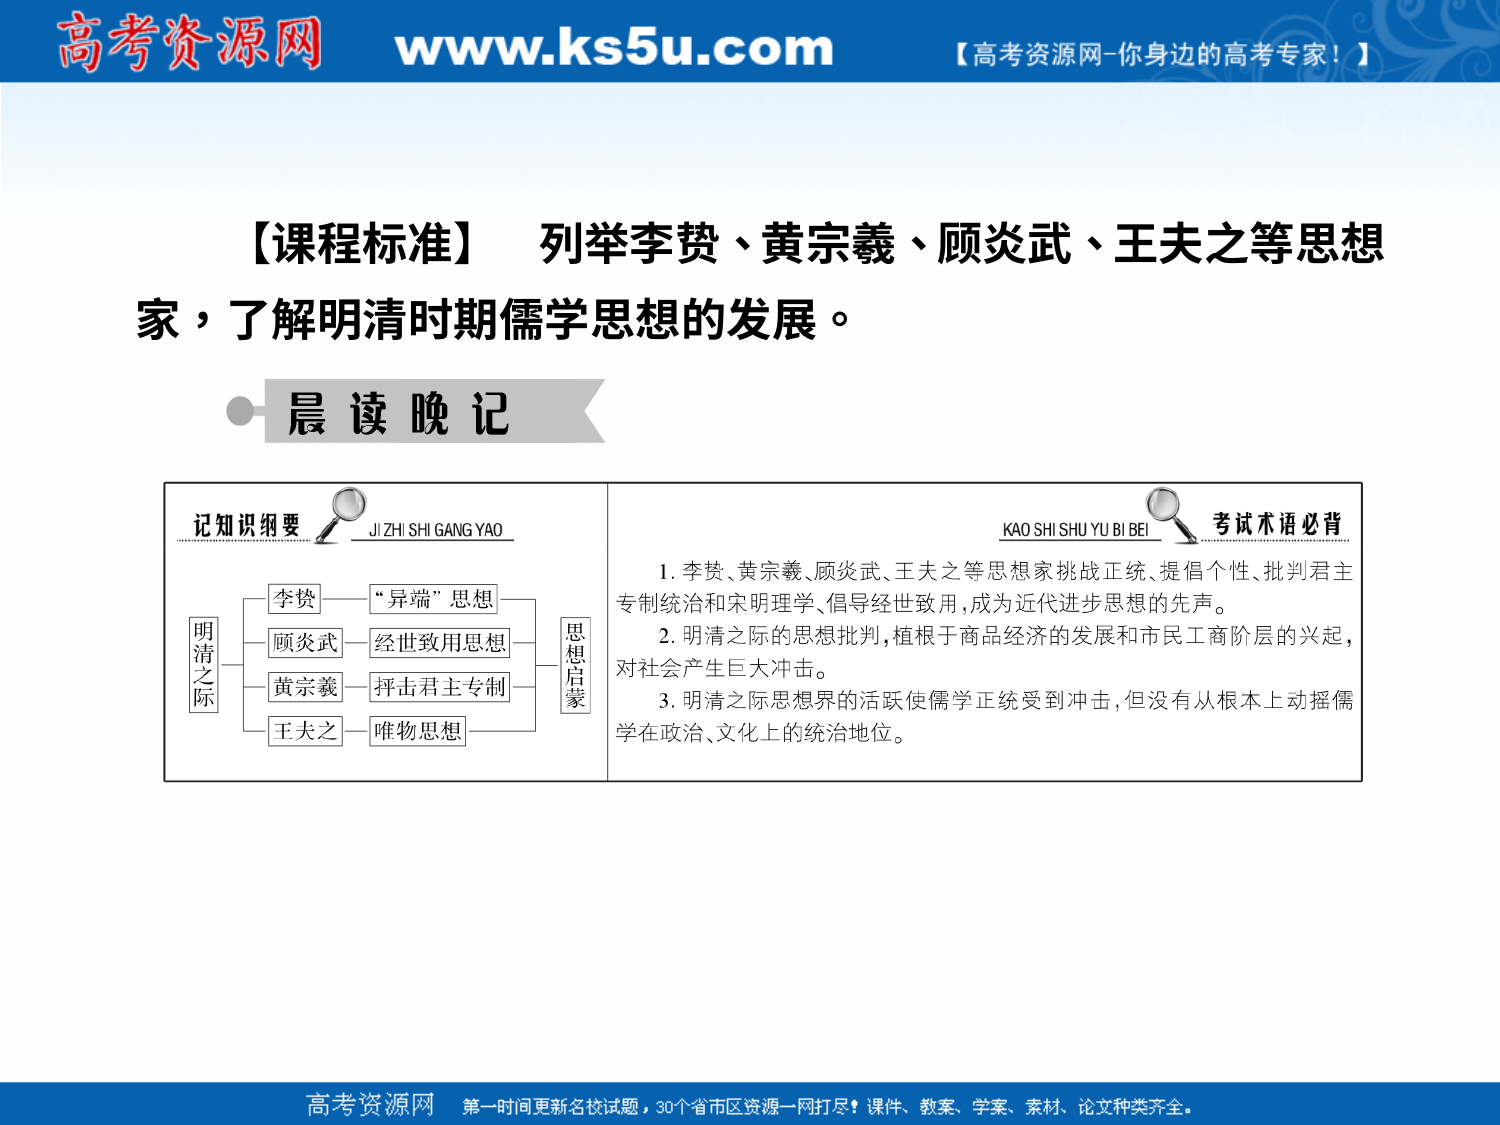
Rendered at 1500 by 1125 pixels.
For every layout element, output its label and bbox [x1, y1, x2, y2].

text_box [135, 214, 1388, 1025]
picture [0, 0, 1500, 1125]
